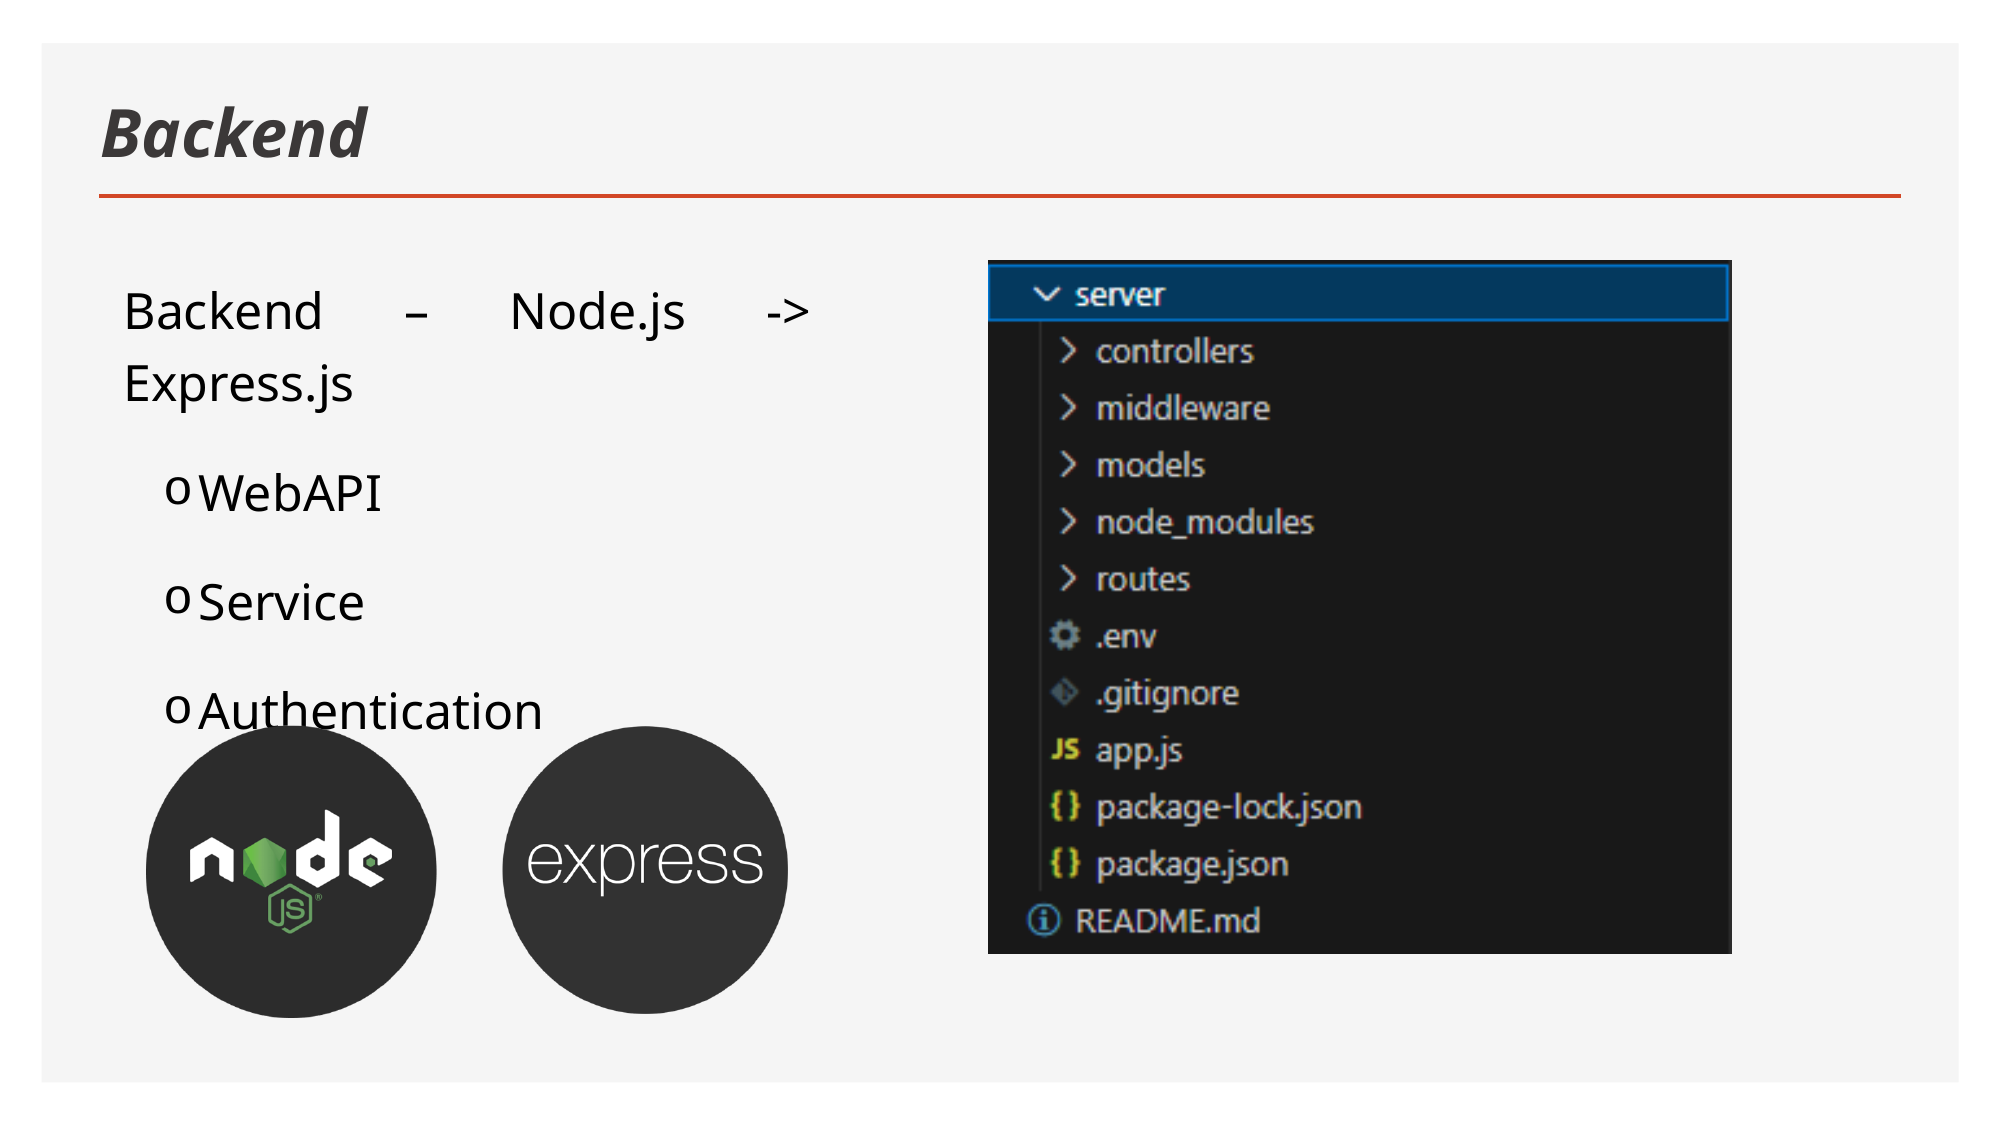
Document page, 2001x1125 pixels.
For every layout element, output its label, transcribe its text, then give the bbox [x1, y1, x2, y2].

text_box [85, 220, 1892, 1052]
text_box Backend – Node.js -> Express.js WebAPI Service Authentication [108, 260, 826, 748]
title Backend [85, 73, 1892, 179]
picture [988, 260, 1732, 954]
picture [133, 649, 801, 1094]
